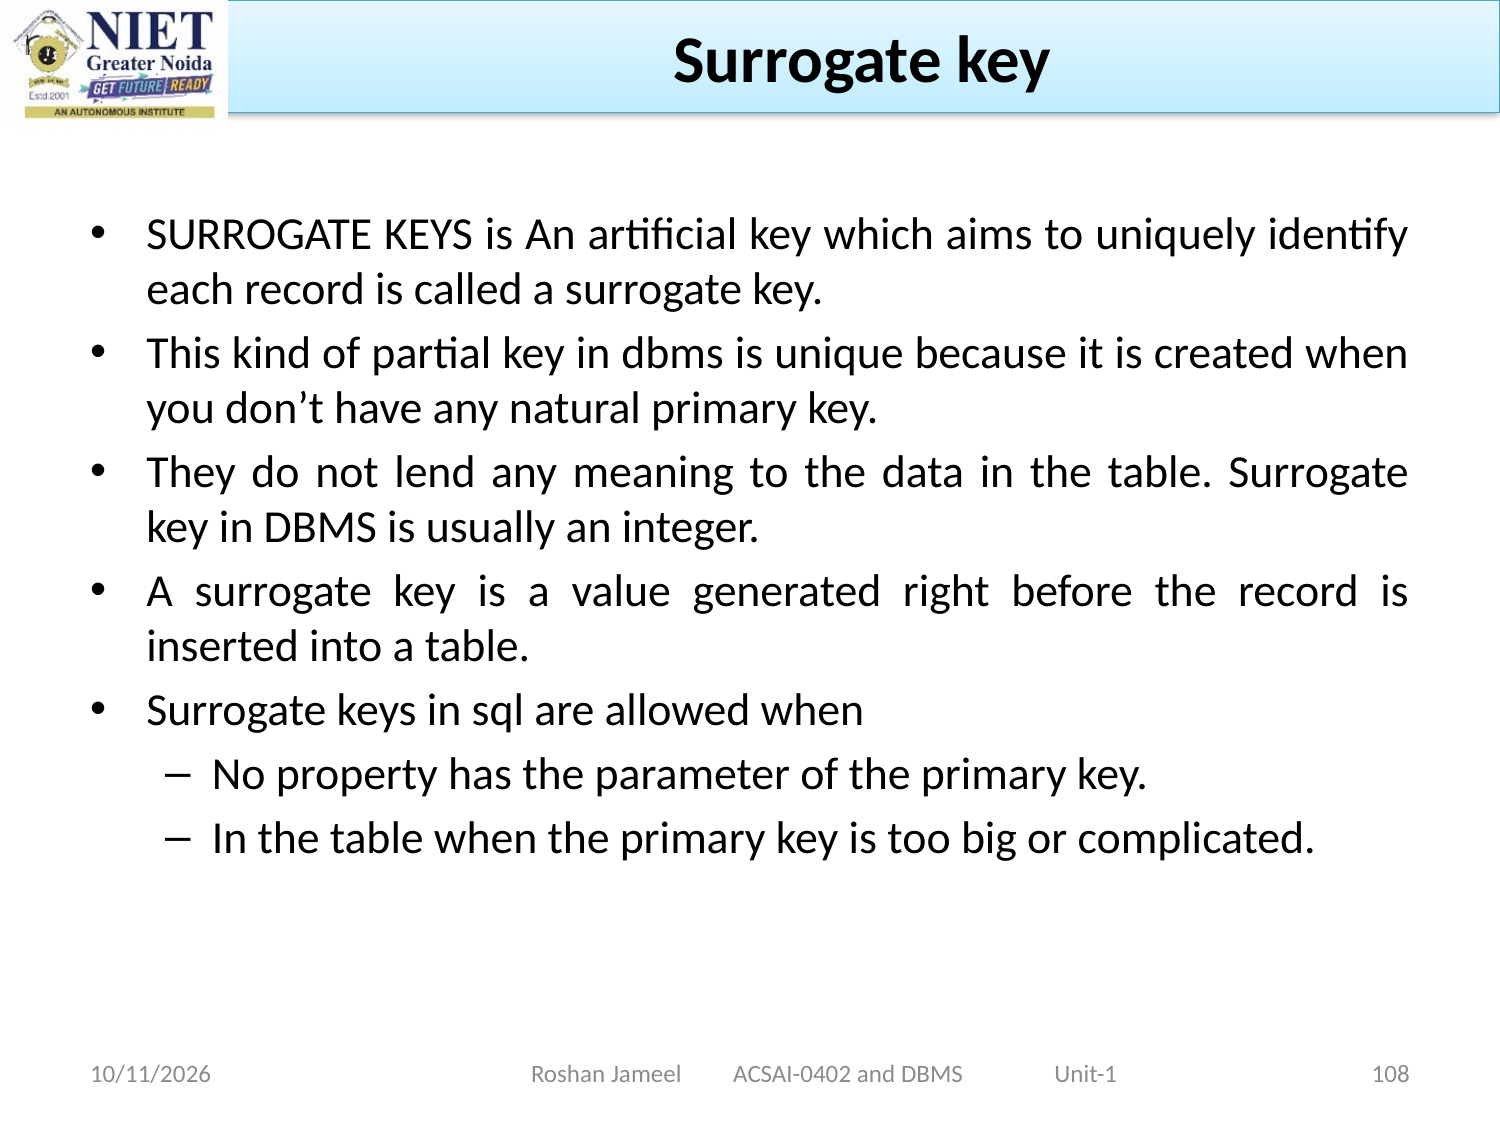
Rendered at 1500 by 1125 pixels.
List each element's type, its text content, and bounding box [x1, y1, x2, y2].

picture [0, 0, 228, 130]
footer Roshan Jameel ACSAI-0402 and DBMS Unit-1 [412, 1042, 1074, 1103]
slide_number 108 [1074, 1042, 1425, 1103]
text_box Surrogate key [229, 0, 1500, 113]
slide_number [75, 1042, 412, 1103]
list SURROGATE KEYS is An artificial key which aims to uniquely identify each record is called a surrogate key. This kind of partial key in dbms is unique because it is created when you don’t have any natural primary key. They do not lend any meaning to the data in the table. Surrogate key in DBMS is usually an integer. A surrogate key is a value generated right before the record is inserted into a table. Surrogate keys in sql are allowed when No property has the parameter of the primary key. In the table when the primary key is too big or complicated. [75, 196, 1425, 1005]
